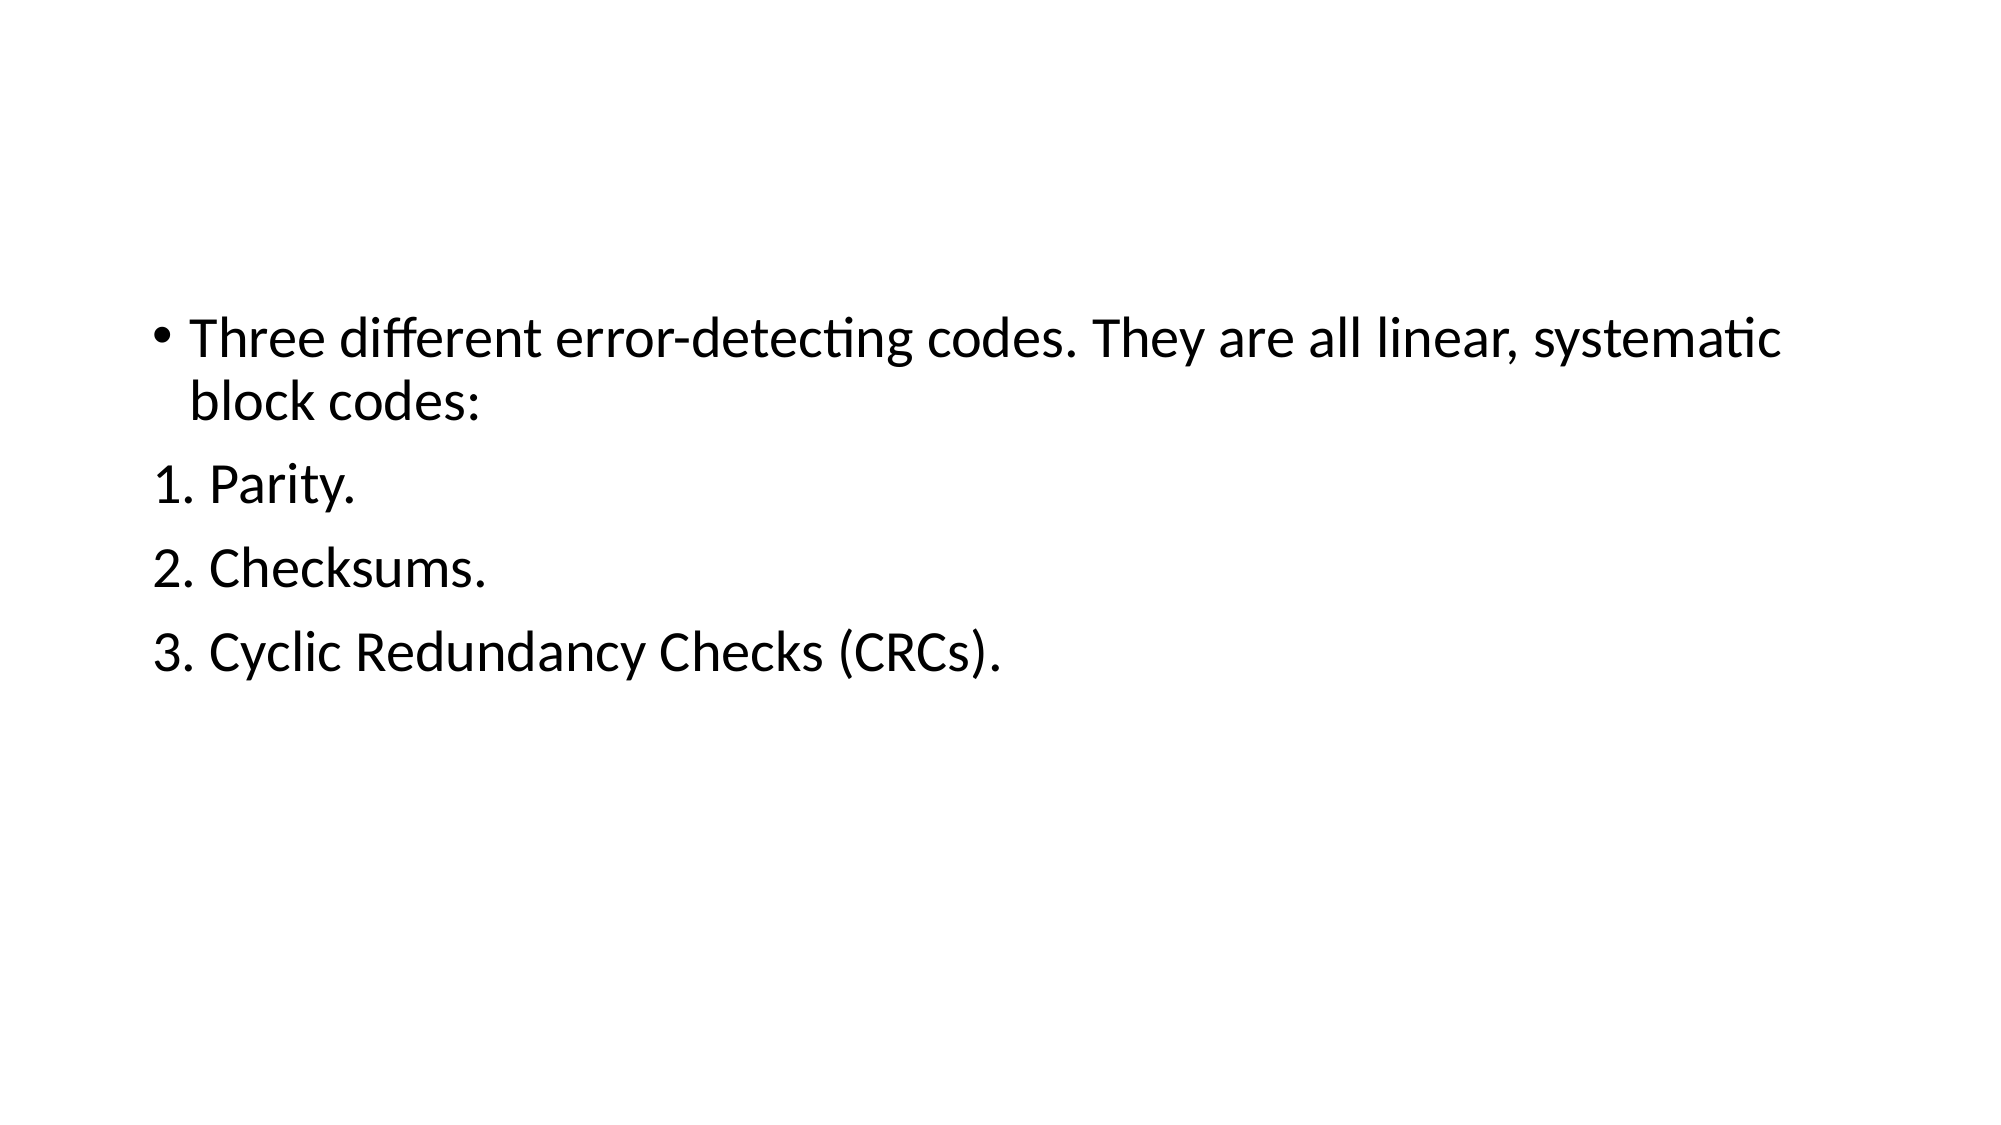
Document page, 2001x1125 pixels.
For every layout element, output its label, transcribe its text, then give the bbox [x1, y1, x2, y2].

list Three different error-detecting codes. They are all linear, systematic block codes: 1. Parity. 2. Checksums. 3. Cyclic Redundancy Checks (CRCs). [137, 299, 1863, 1014]
